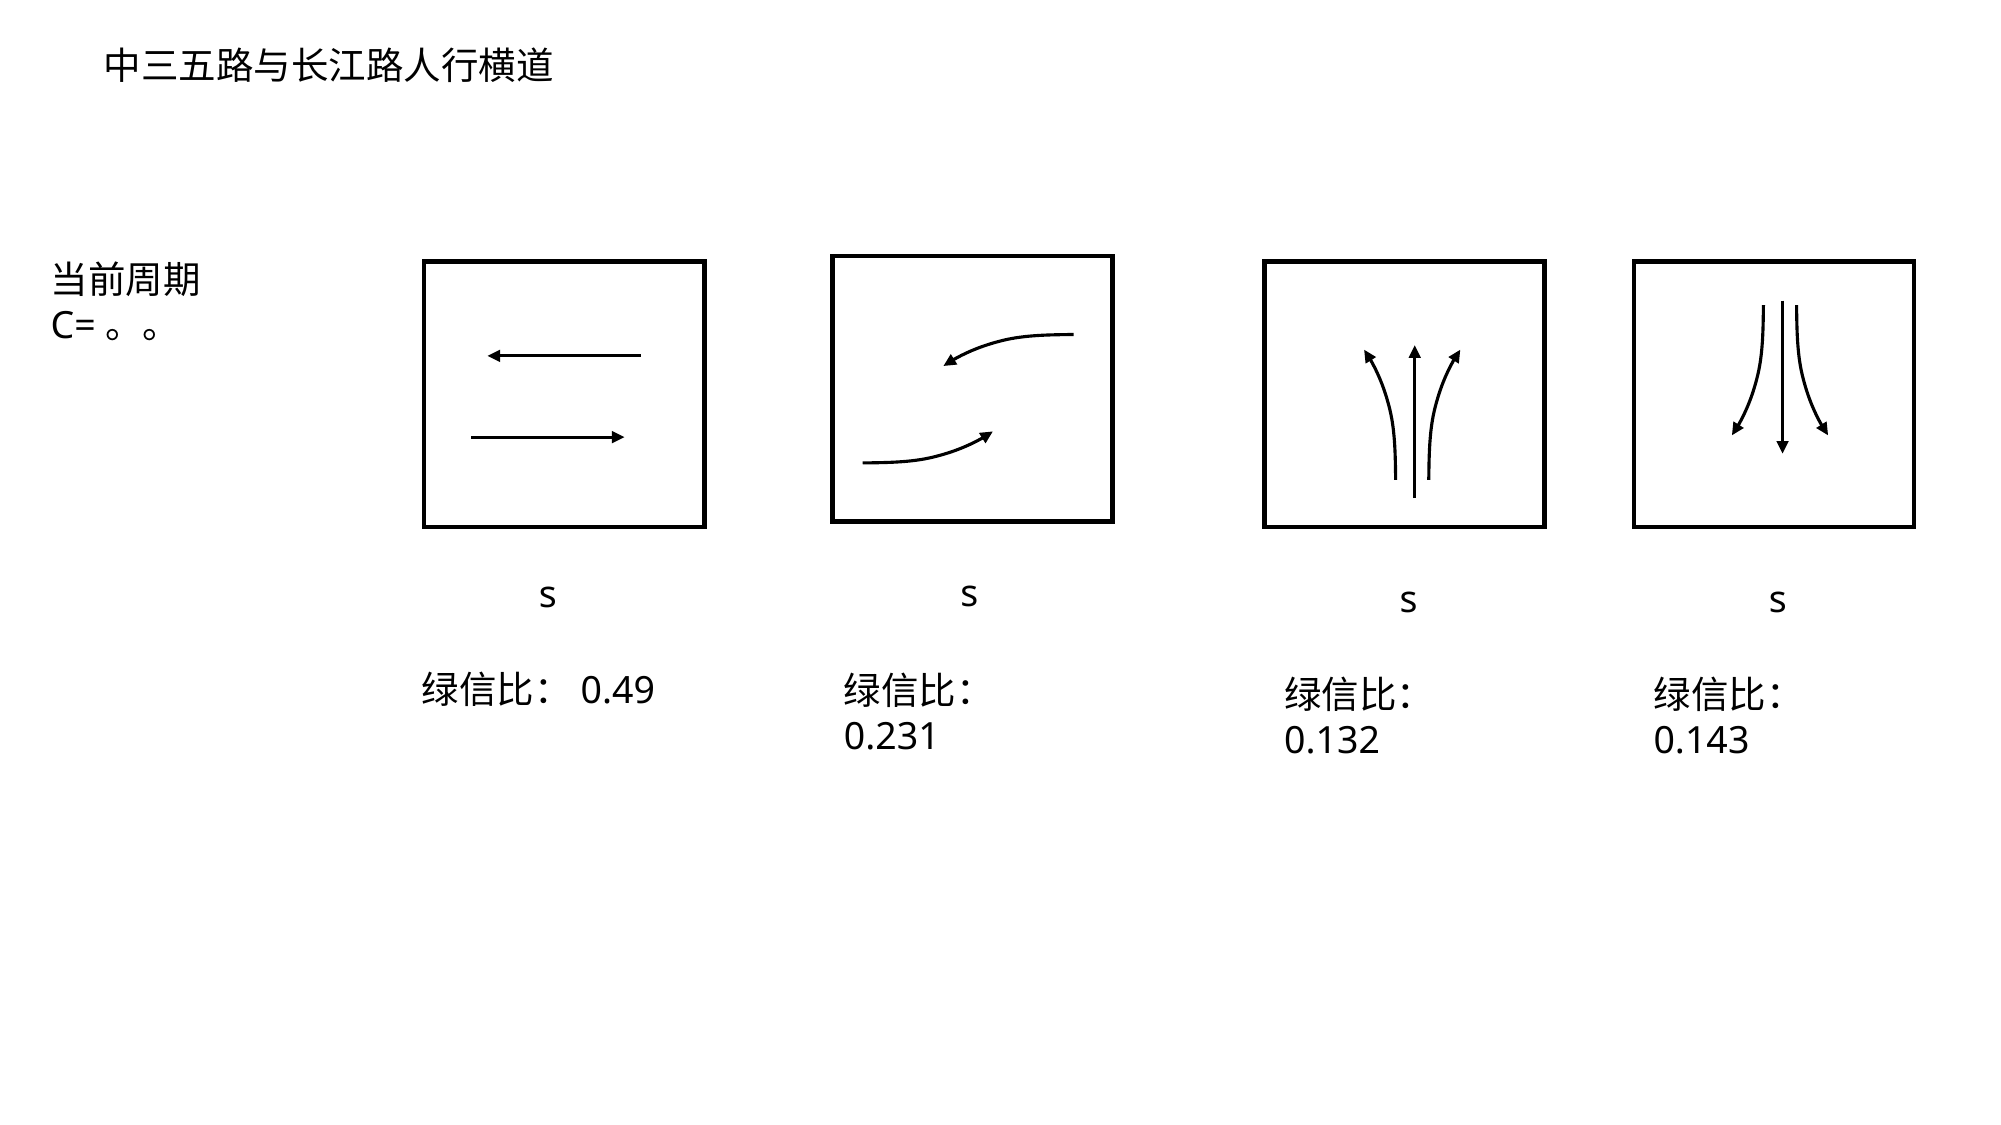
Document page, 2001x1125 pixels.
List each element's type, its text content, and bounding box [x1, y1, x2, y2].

text_box s [422, 562, 674, 623]
text_box [1364, 349, 1394, 421]
text_box [1427, 422, 1443, 480]
text_box [832, 255, 1114, 522]
text_box s [1282, 567, 1535, 628]
text_box 绿信比：0.132 [1269, 663, 1550, 769]
text_box s [1652, 567, 1904, 628]
text_box 绿信比：0.49 [406, 658, 688, 719]
text_box 绿信比：0.231 [829, 659, 1110, 765]
text_box [1801, 378, 1828, 436]
text_box [1633, 261, 1915, 528]
text_box [943, 333, 1074, 366]
text_box 绿信比：0.143 [1638, 663, 1919, 769]
text_box [423, 261, 705, 528]
text_box [1732, 378, 1759, 436]
text_box [1746, 305, 1765, 377]
text_box [1264, 261, 1546, 528]
text_box 中三五路与长江路人行横道 [89, 34, 725, 95]
text_box [1431, 349, 1461, 421]
text_box [1381, 422, 1397, 480]
text_box s [843, 561, 1096, 622]
text_box [1795, 305, 1814, 377]
text_box 当前周期 C=。。 [35, 248, 230, 354]
